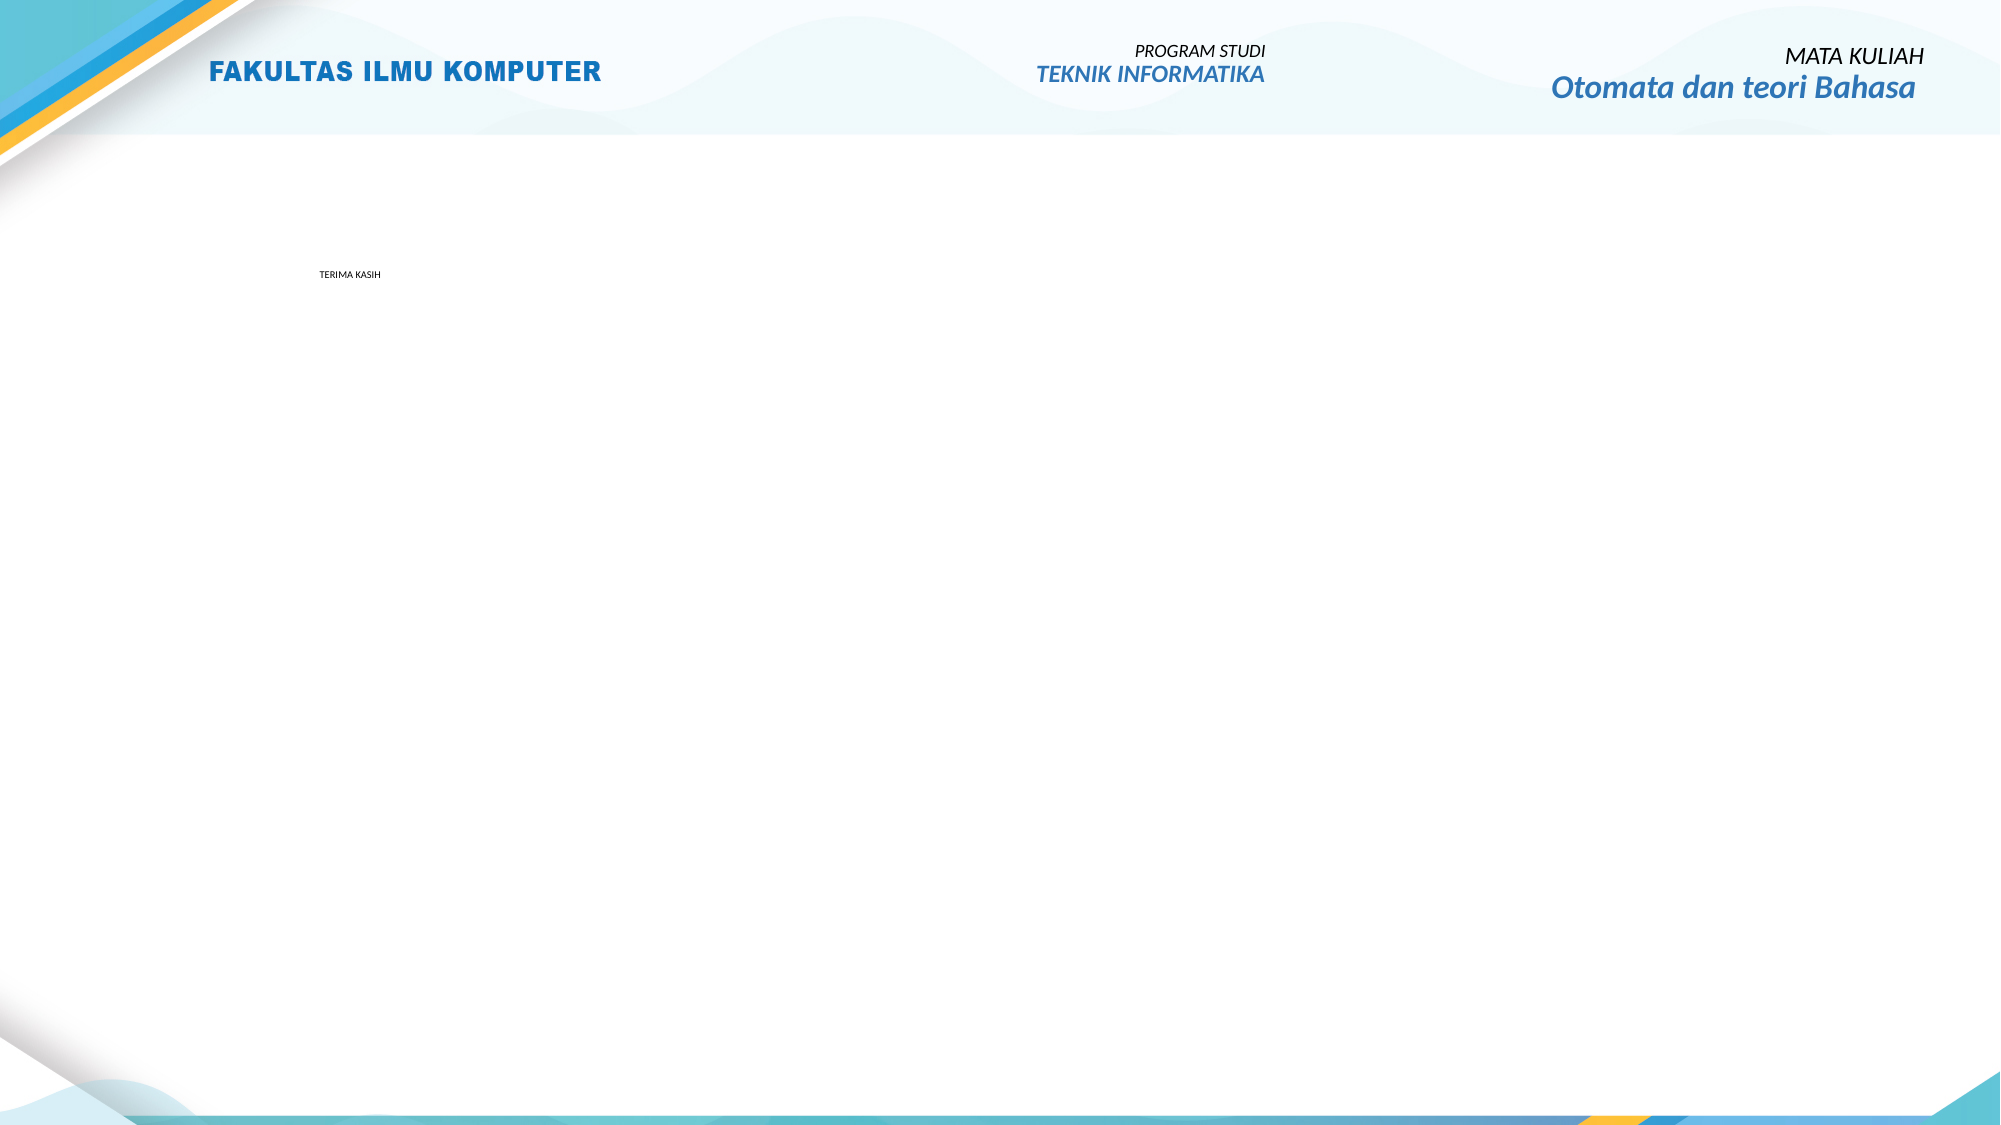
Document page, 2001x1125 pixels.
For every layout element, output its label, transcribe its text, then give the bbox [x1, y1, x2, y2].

picture [0, 0, 2000, 1125]
text_box PROGRAM STUDI TEKNIK INFORMATIKA [904, 33, 1281, 118]
text_box MATA KULIAH Otomata dan teori Bahasa [1374, 35, 1940, 147]
title TERIMA KASIH [252, 170, 1852, 303]
